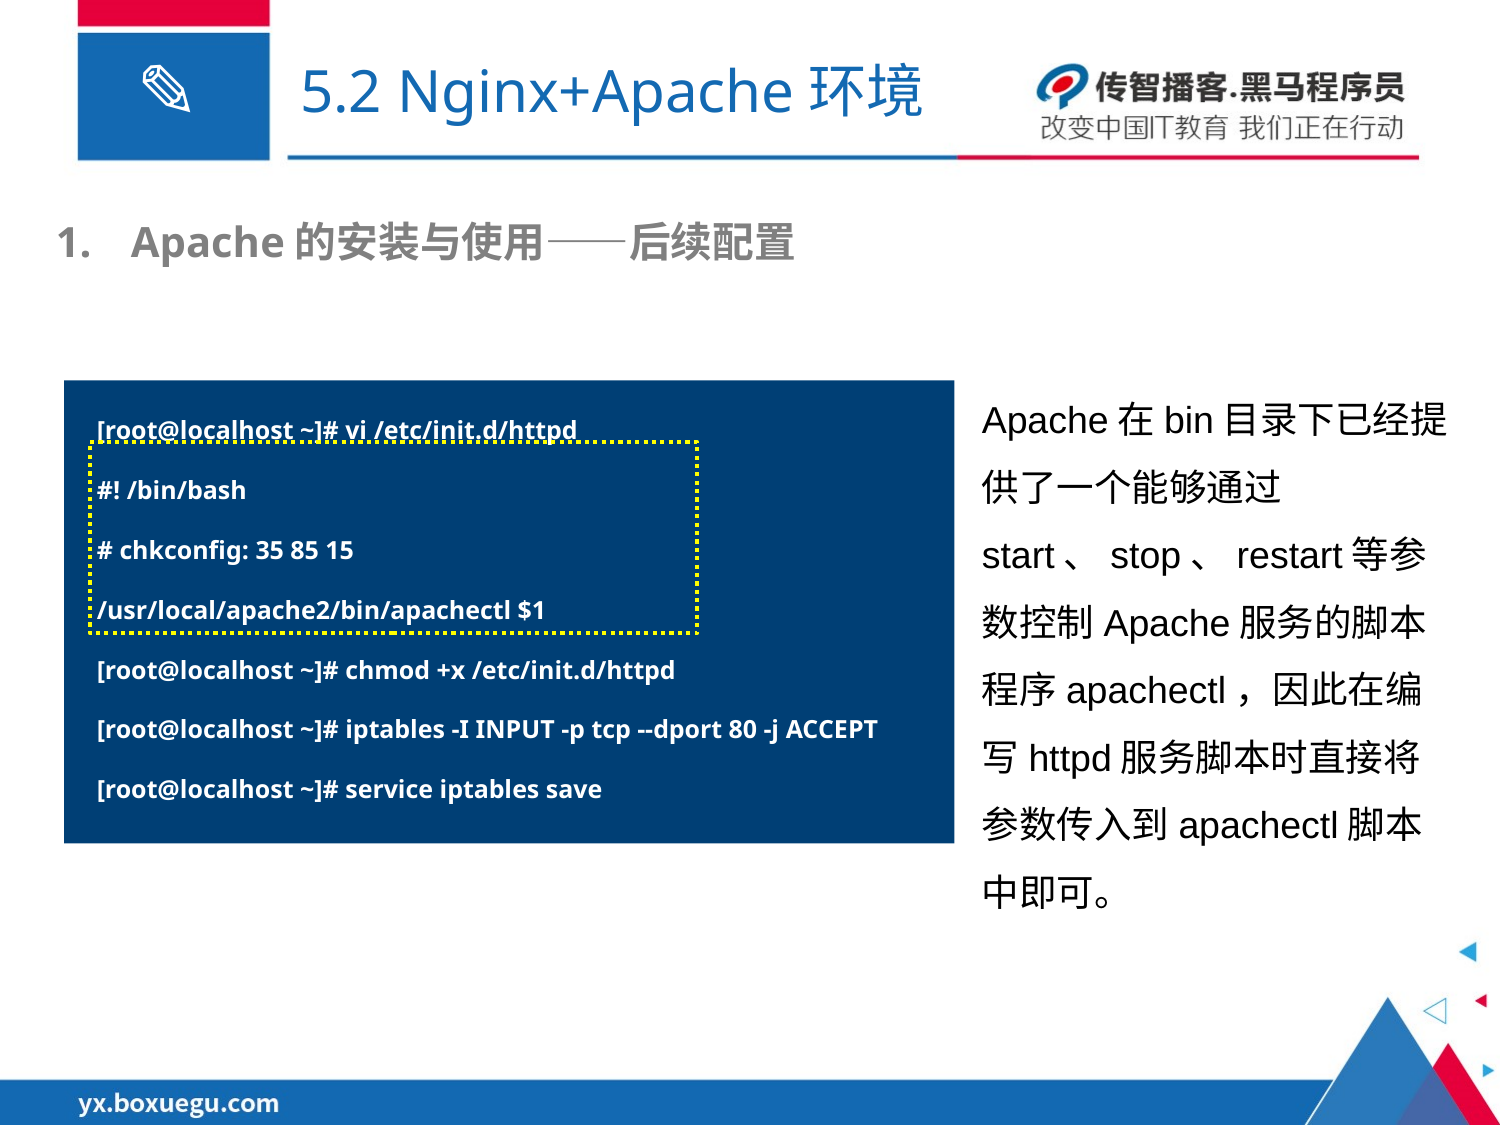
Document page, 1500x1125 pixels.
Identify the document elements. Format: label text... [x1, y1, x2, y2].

text_box Apache的安装与使用——后续配置 [41, 208, 1424, 274]
text_box Apache在bin目录下已经提供了一个能够通过start、stop、restart等参数控制Apache服务的脚本程序apachectl，因此在编写httpd服务脚本时直接将参数传入到apachectl脚本中即可。 [967, 366, 1467, 922]
title 5.2 Nginx+Apache环境 [285, 25, 1137, 153]
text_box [63, 377, 977, 844]
picture [0, 0, 1500, 1125]
